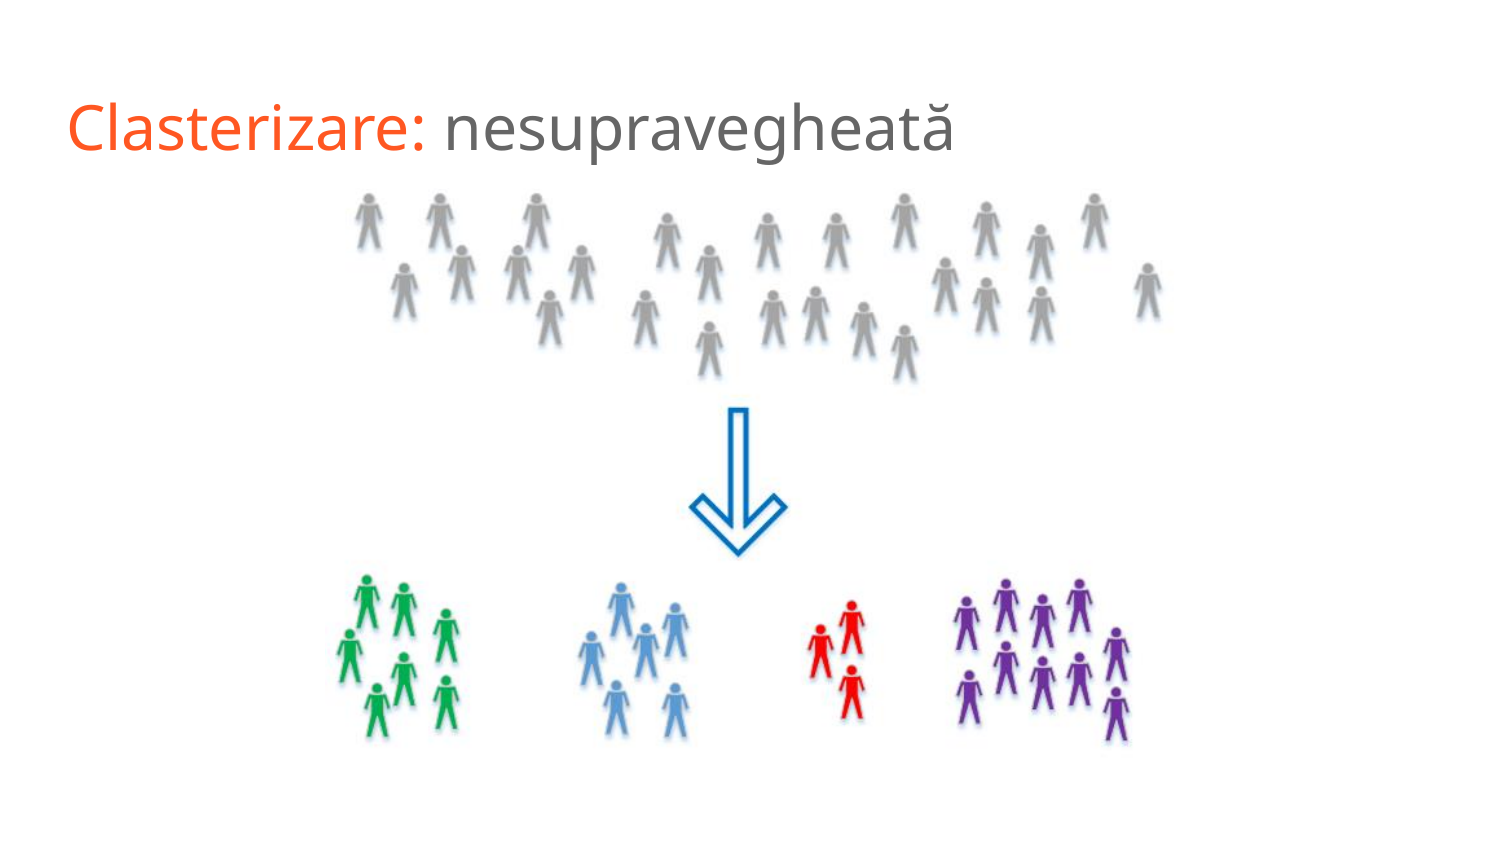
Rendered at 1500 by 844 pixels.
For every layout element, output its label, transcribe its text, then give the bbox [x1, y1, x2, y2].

picture [325, 188, 1175, 761]
title Clasterizare: nesupravegheată [51, 72, 1449, 167]
